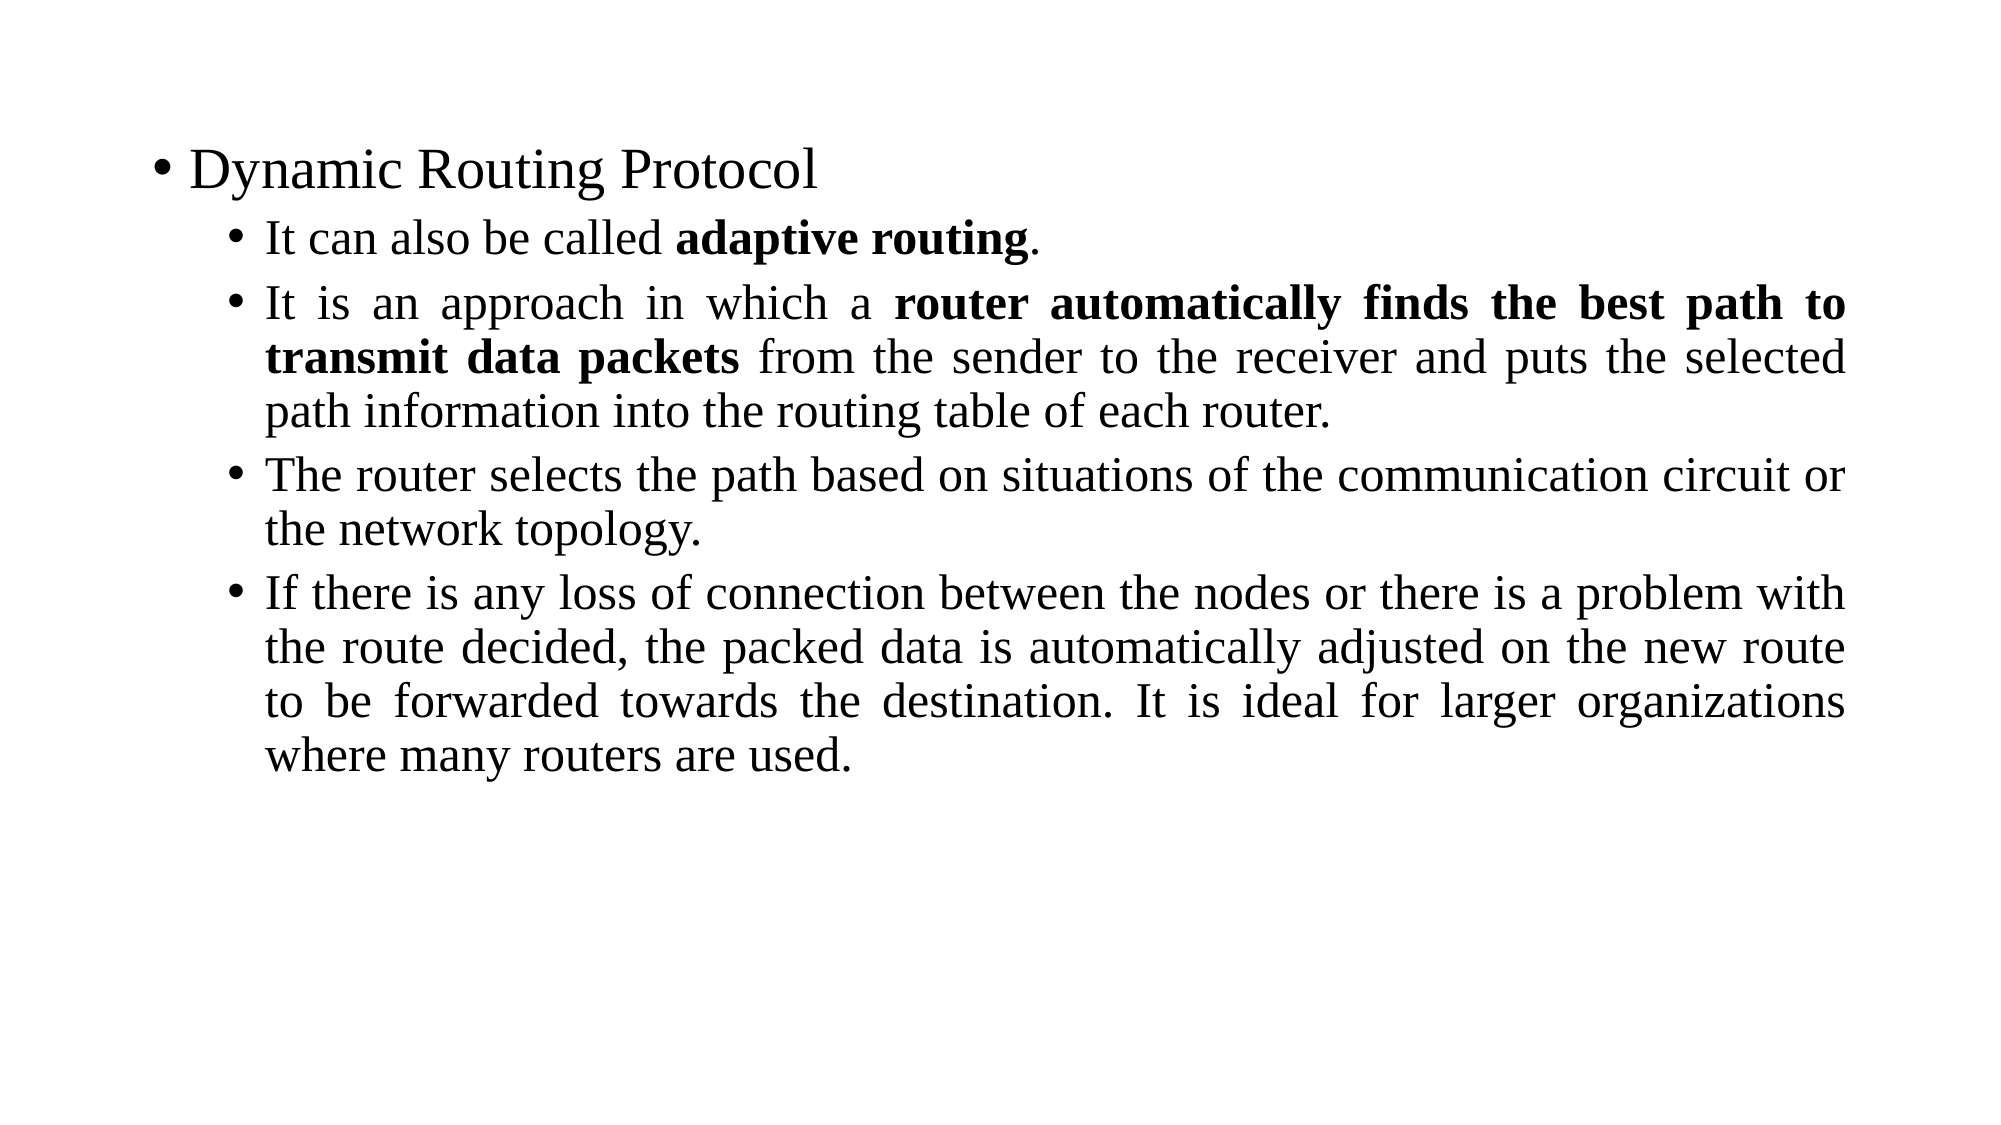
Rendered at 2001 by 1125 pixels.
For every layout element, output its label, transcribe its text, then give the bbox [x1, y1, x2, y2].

list Dynamic Routing Protocol It can also be called adaptive routing. It is an approach in which a router automatically finds the best path to transmit data packets from the sender to the receiver and puts the selected path information into the routing table of each router. The router selects the path based on situations of the communication circuit or the network topology. If there is any loss of connection between the nodes or there is a problem with the route decided, the packed data is automatically adjusted on the new route to be forwarded towards the destination. It is ideal for larger organizations where many routers are used. [137, 130, 1863, 1014]
